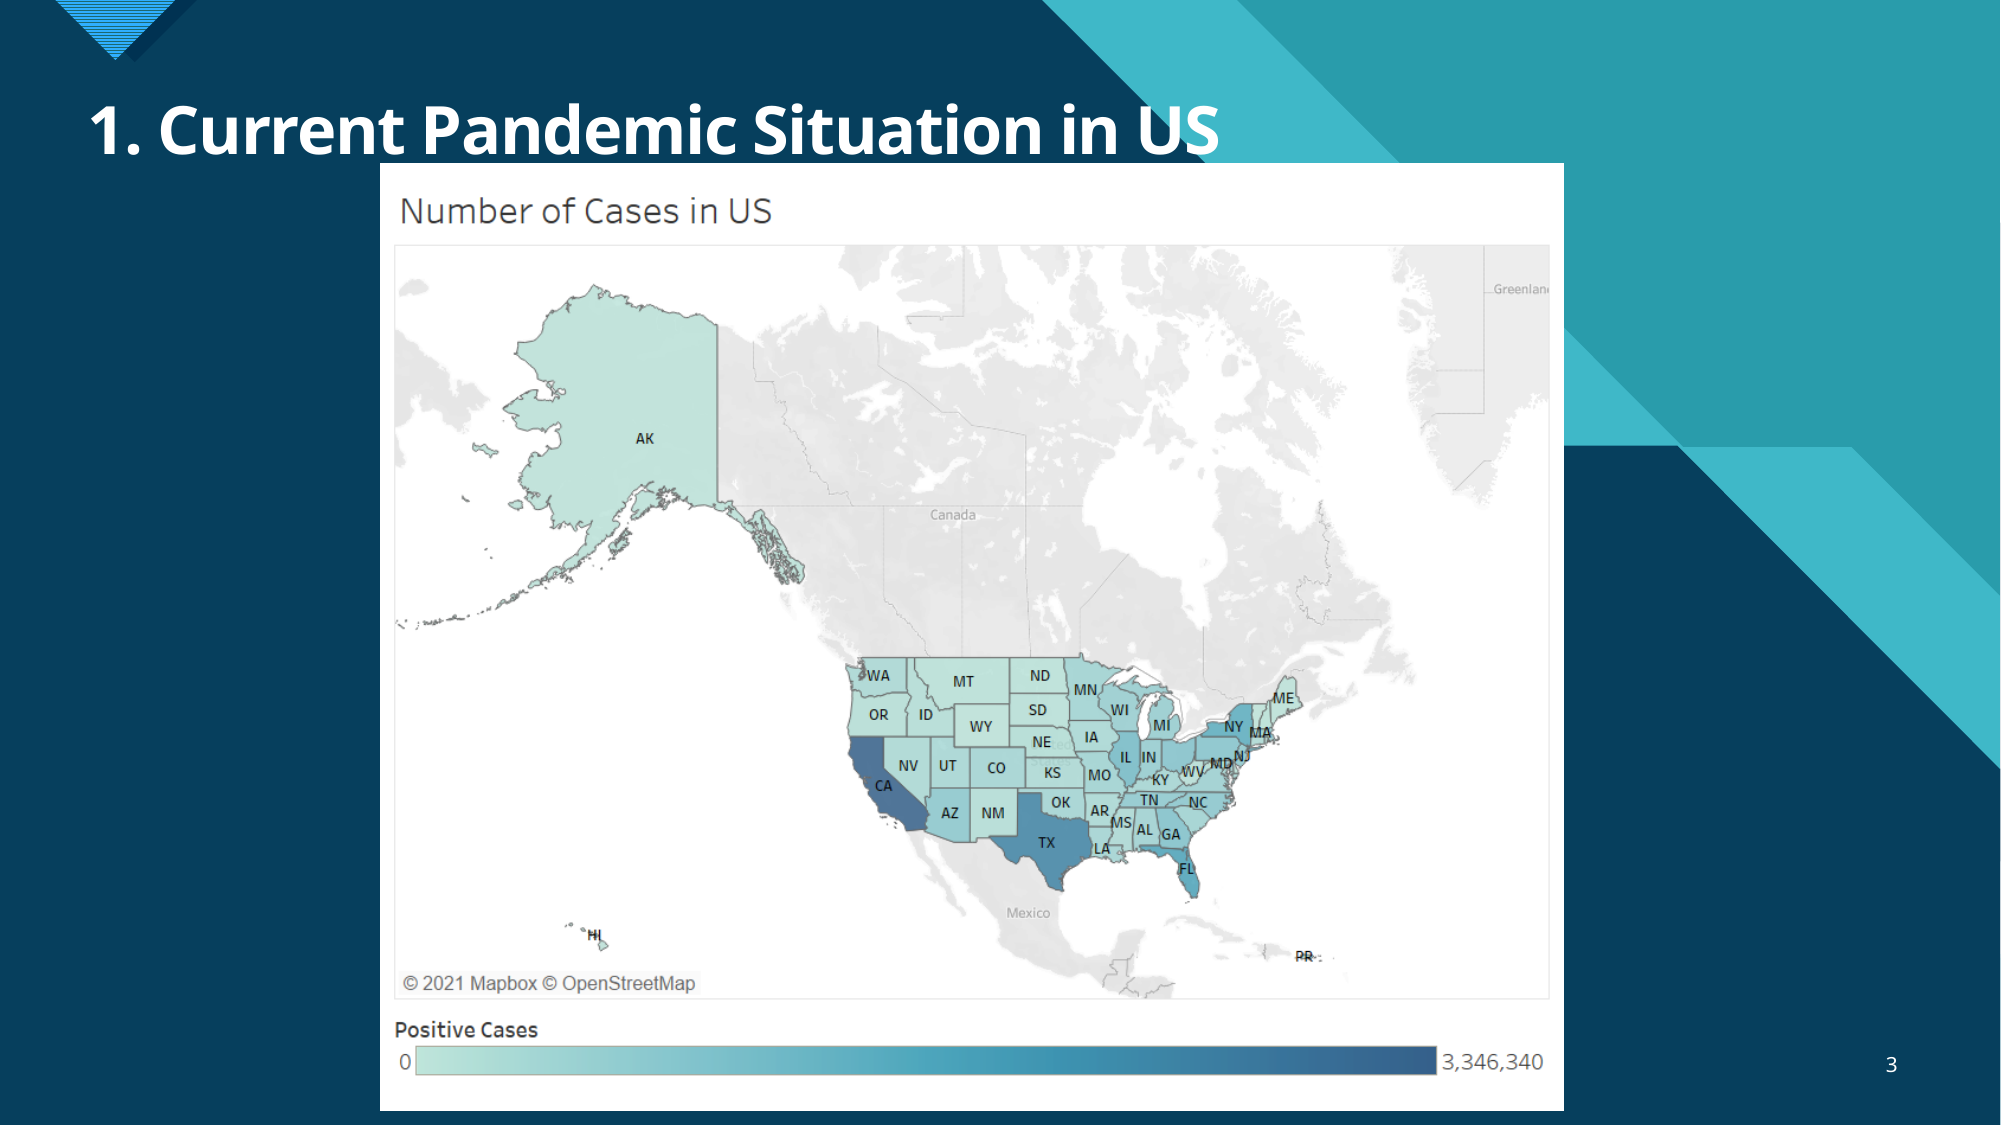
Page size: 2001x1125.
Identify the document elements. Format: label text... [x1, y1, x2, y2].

picture [381, 163, 1564, 1110]
slide_number 3 [1845, 1035, 1913, 1096]
title 1. Current Pandemic Situation in US [72, 89, 1913, 177]
